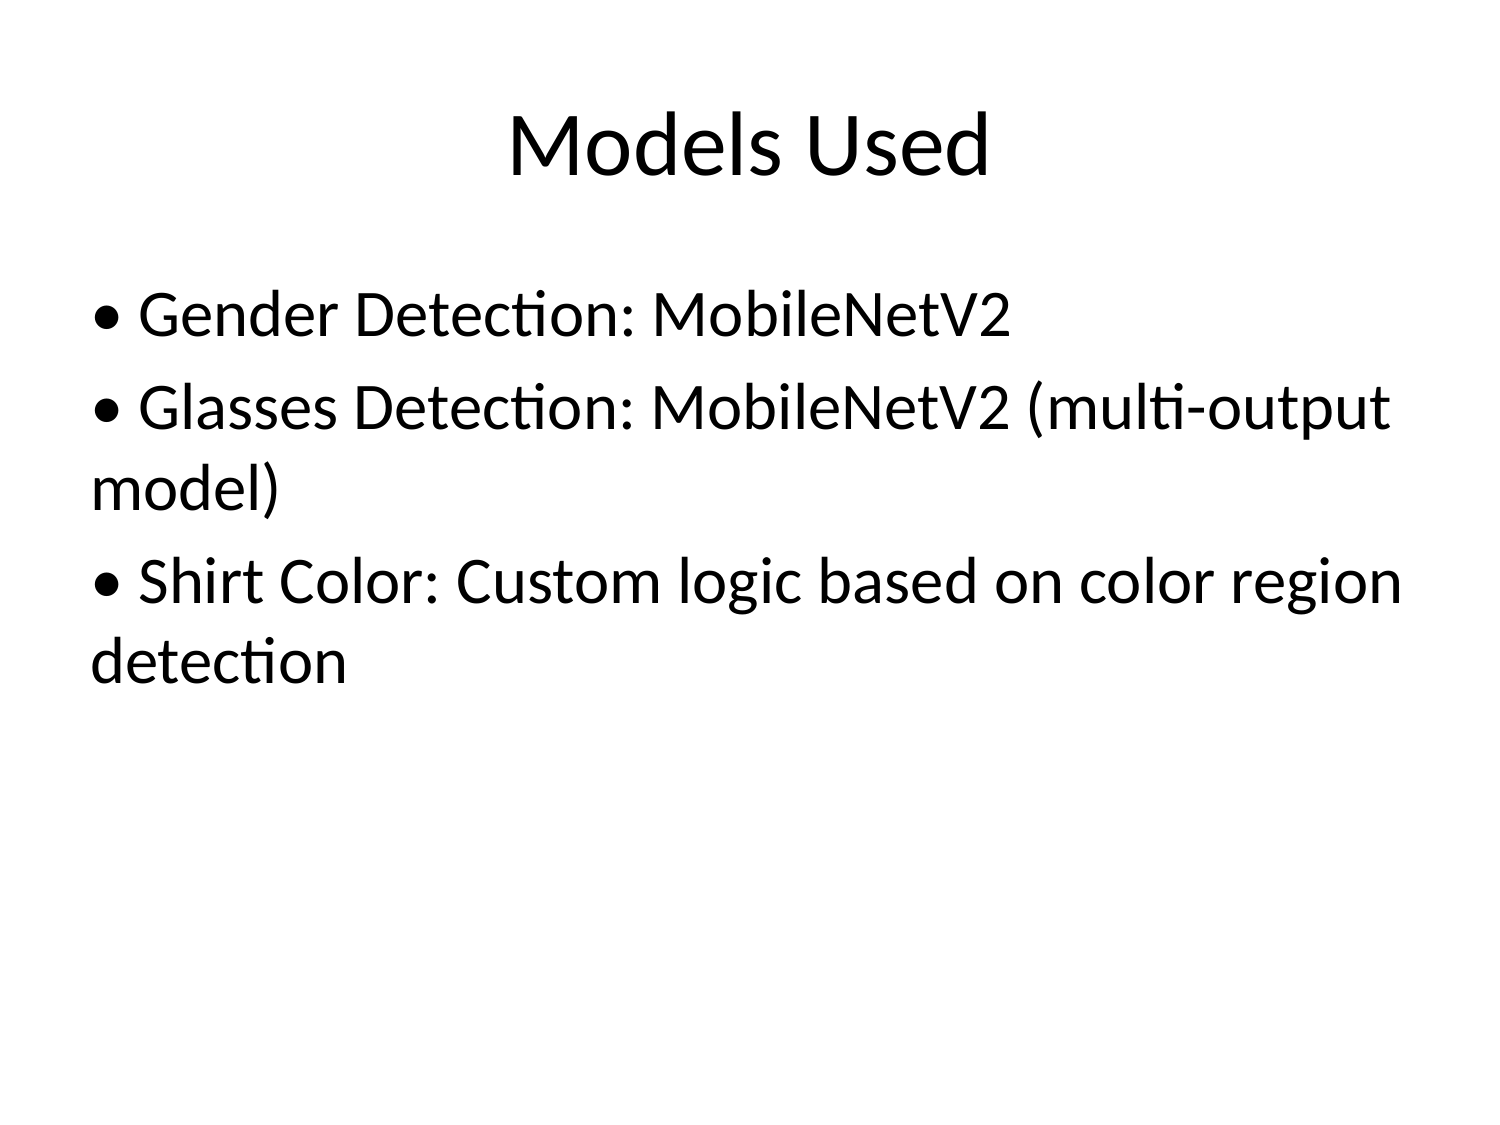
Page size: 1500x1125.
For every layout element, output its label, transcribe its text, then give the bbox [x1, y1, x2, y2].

title Models Used [75, 45, 1425, 233]
list • Gender Detection: MobileNetV2 • Glasses Detection: MobileNetV2 (multi-output model) • Shirt Color: Custom logic based on color region detection [75, 262, 1425, 1005]
